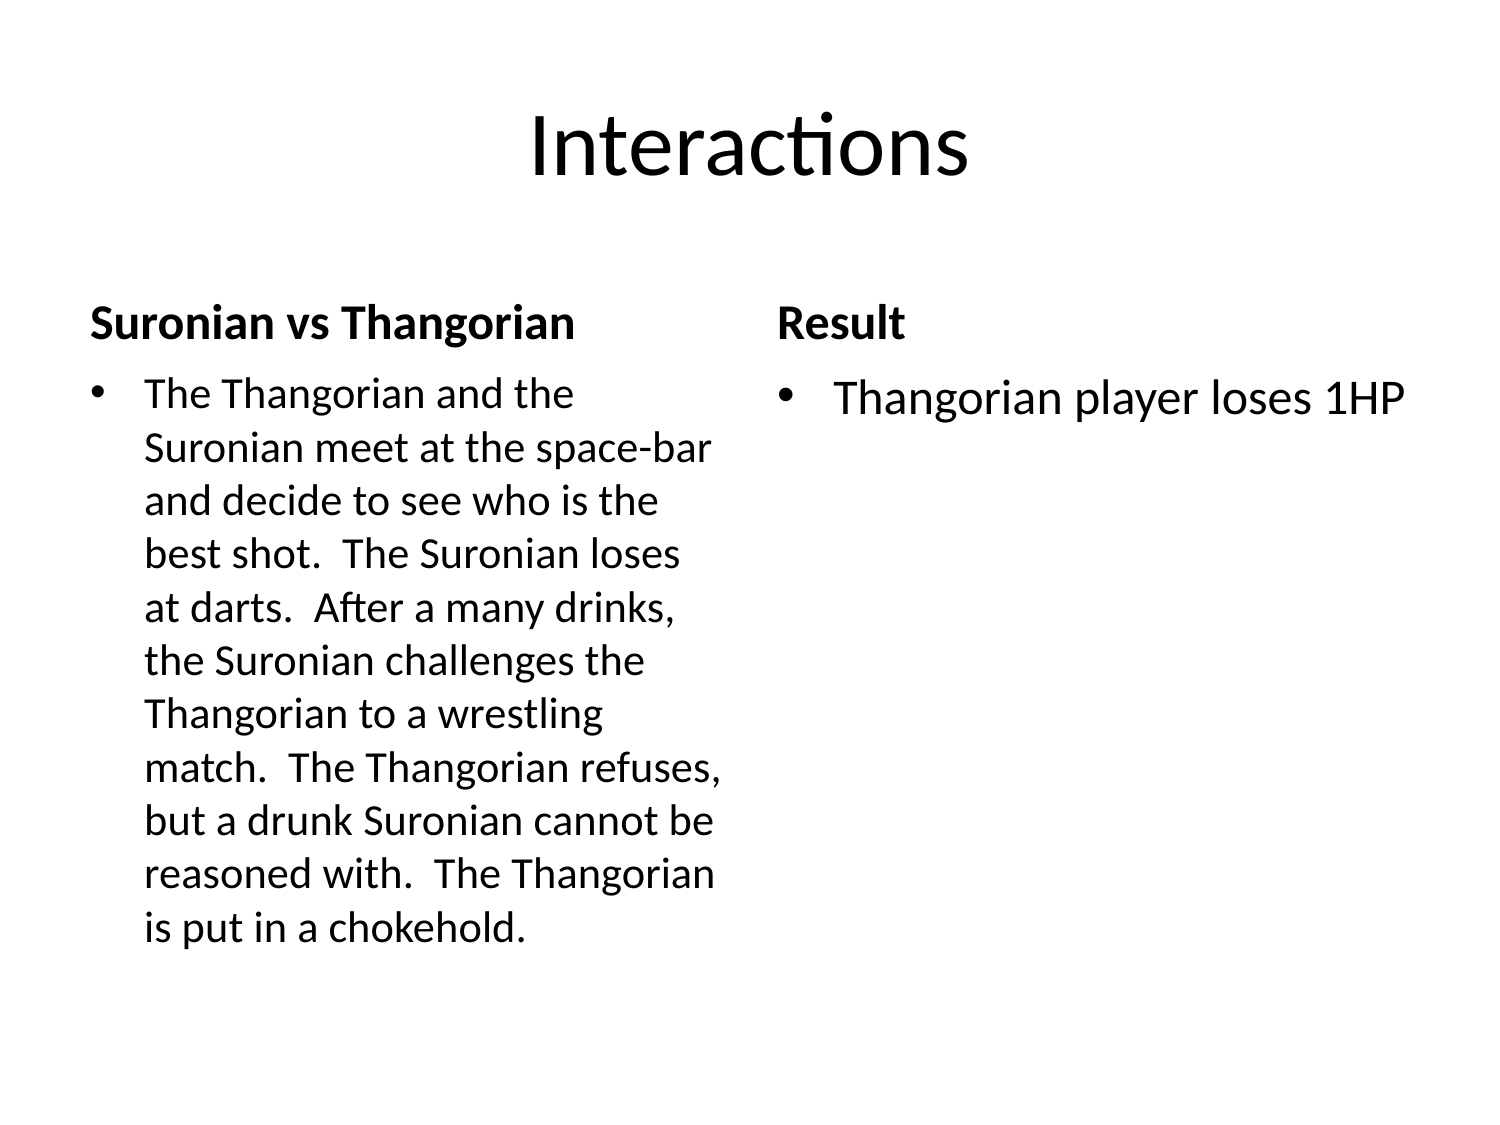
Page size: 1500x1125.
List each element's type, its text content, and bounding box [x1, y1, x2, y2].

list Suronian vs Thangorian [75, 251, 738, 356]
title Interactions [75, 45, 1425, 233]
list Thangorian player loses 1HP [761, 356, 1425, 1005]
list Result [761, 251, 1425, 356]
list The Thangorian and the Suronian meet at the space-bar and decide to see who is the best shot. The Suronian loses at darts. After a many drinks, the Suronian challenges the Thangorian to a wrestling match. The Thangorian refuses, but a drunk Suronian cannot be reasoned with. The Thangorian is put in a chokehold. [75, 356, 738, 1005]
